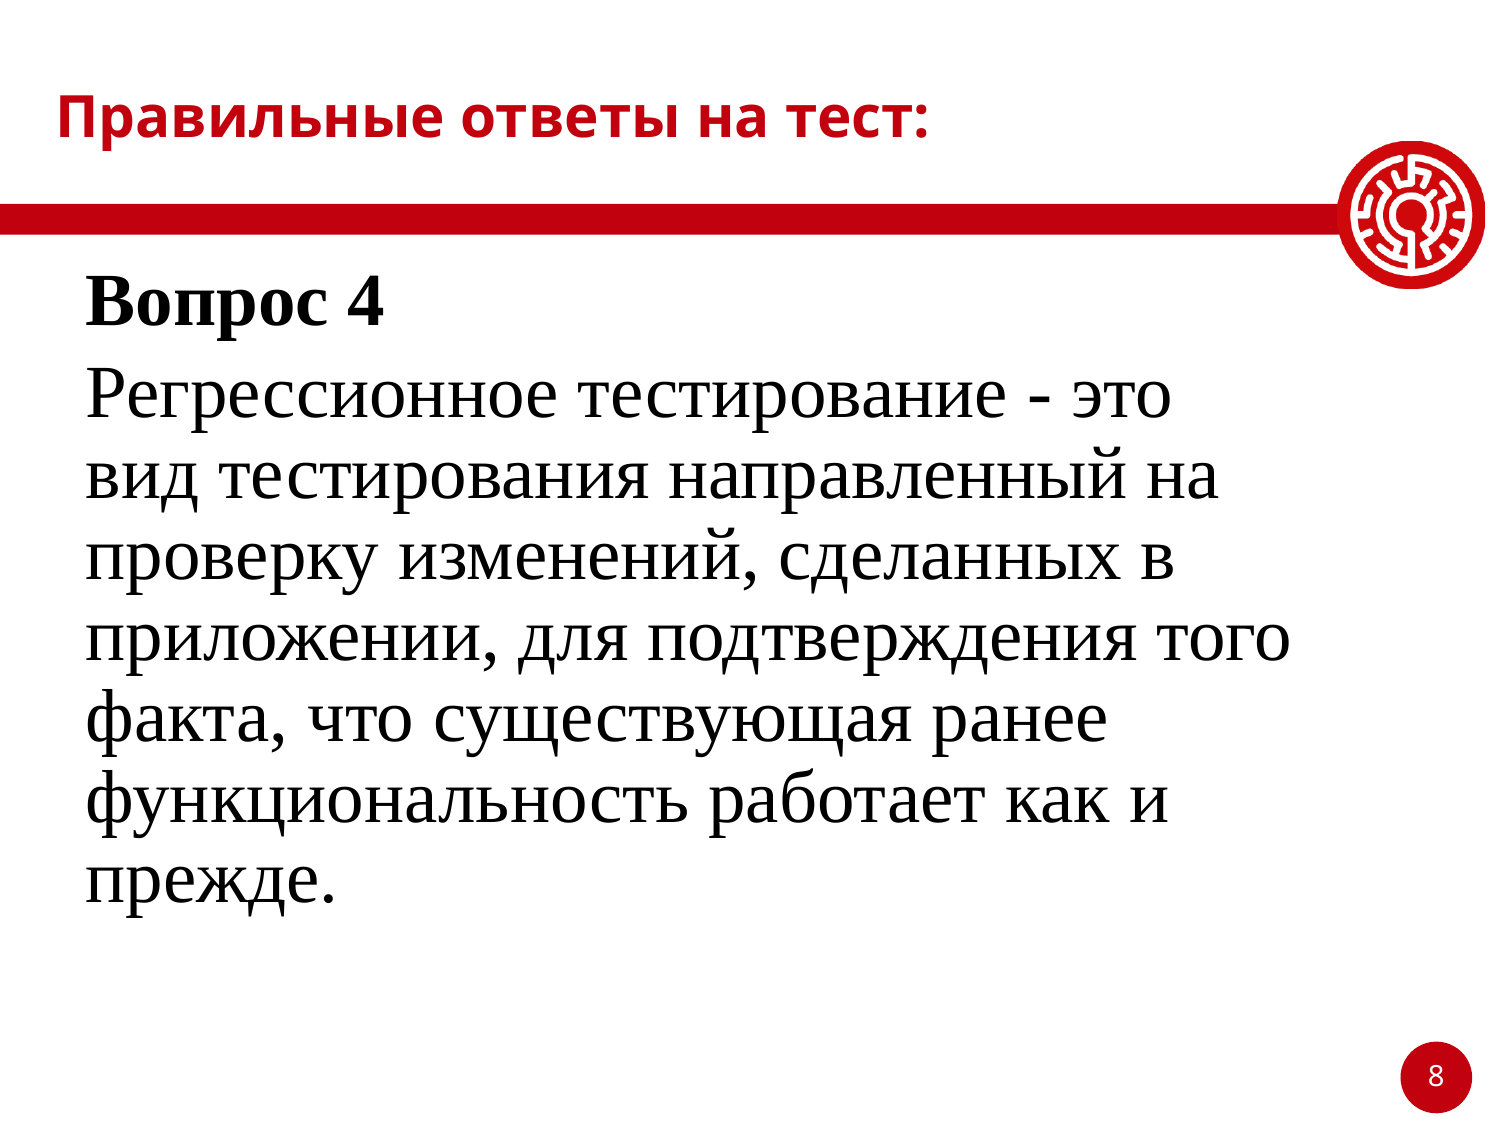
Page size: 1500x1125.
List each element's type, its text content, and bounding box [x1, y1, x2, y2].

list Вопрос 4 Регрессионное тестирование - это вид тестирования направленный на проверку изменений, сделанных в приложении, для подтверждения того факта, что существующая ранее функциональность работает как и прежде. [77, 253, 1314, 1009]
picture [1337, 141, 1485, 289]
slide_number 8 [1419, 1051, 1454, 1104]
title Правильные ответы на тест: [47, 41, 1282, 186]
